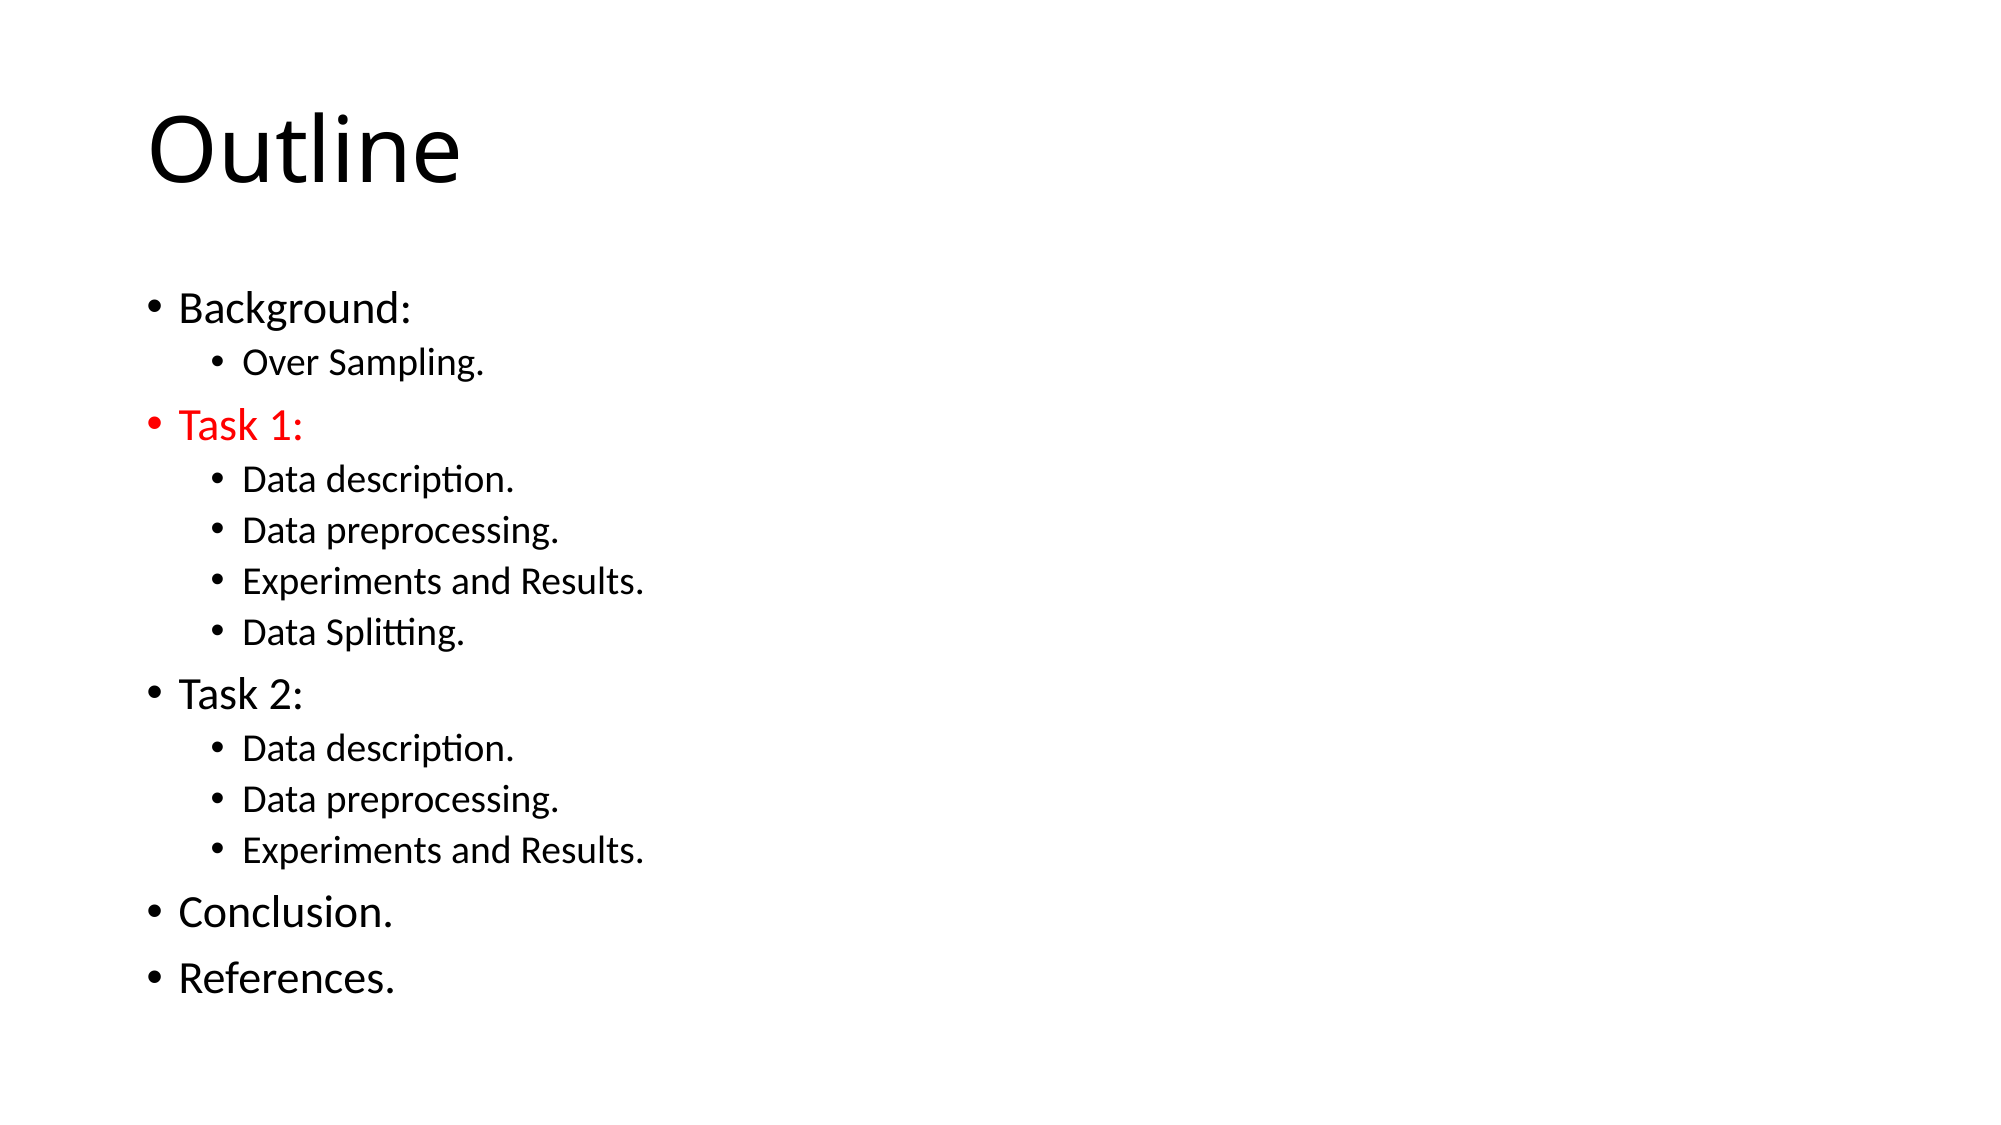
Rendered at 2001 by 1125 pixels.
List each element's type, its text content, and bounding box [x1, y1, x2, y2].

list Background: Over Sampling. Task 1: Data description. Data preprocessing. Experiments and Results. Data Splitting. Task 2: Data description. Data preprocessing. Experiments and Results. Conclusion. References. [131, 276, 1947, 1013]
title Outline [131, 44, 1857, 263]
